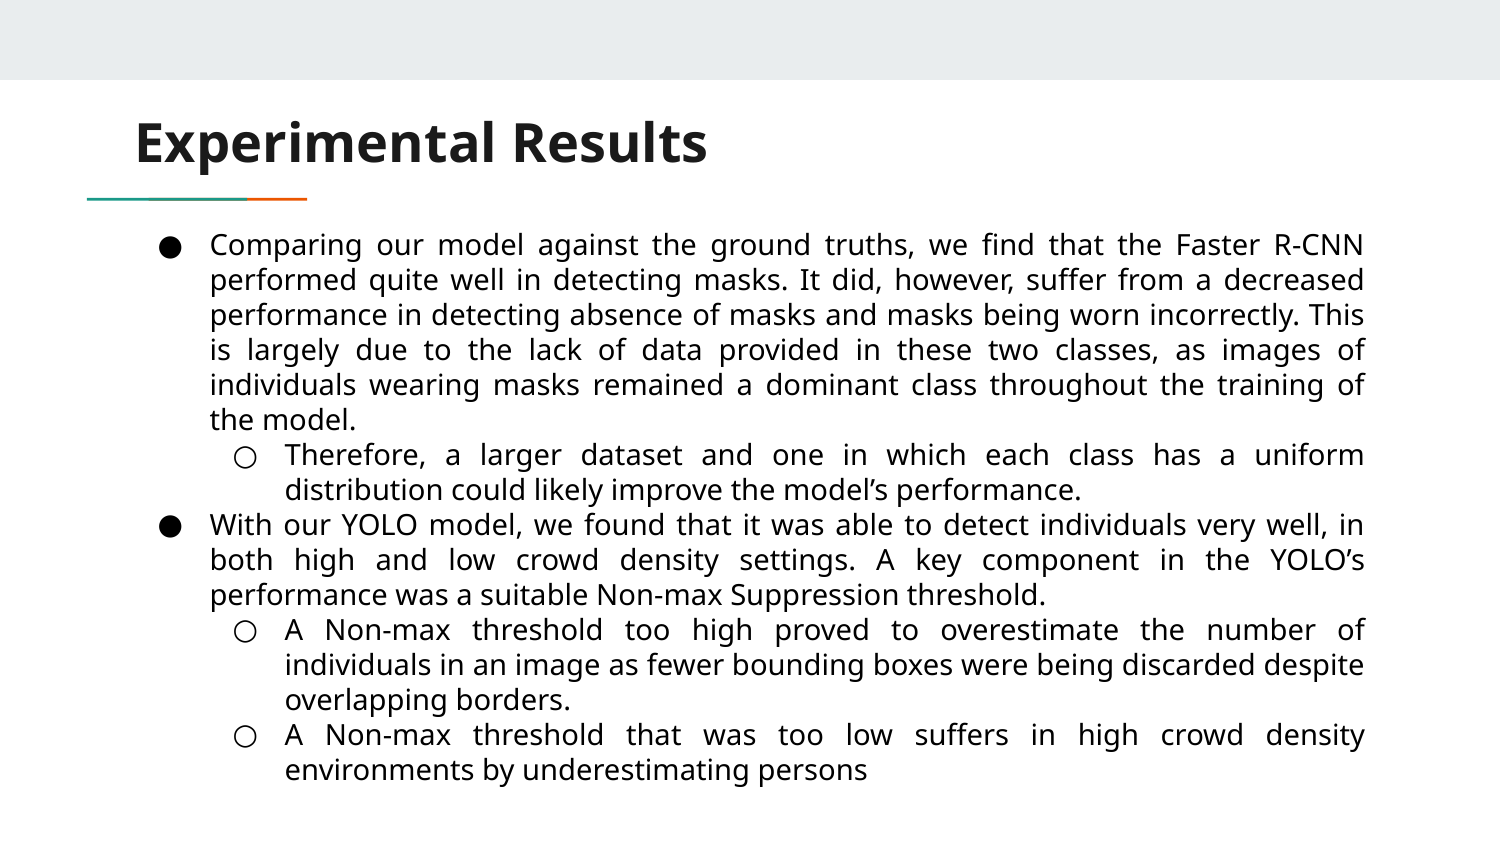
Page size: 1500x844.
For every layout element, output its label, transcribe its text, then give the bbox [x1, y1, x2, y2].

title Experimental Results [119, 93, 1381, 182]
list Comparing our model against the ground truths, we find that the Faster R-CNN performed quite well in detecting masks. It did, however, suffer from a decreased performance in detecting absence of masks and masks being worn incorrectly. This is largely due to the lack of data provided in these two classes, as images of individuals wearing masks remained a dominant class throughout the training of the model. Therefore, a larger dataset and one in which each class has a uniform distribution could likely improve the model’s performance. With our YOLO model, we found that it was able to detect individuals very well, in both high and low crowd density settings. A key component in the YOLO’s performance was a suitable Non-max Suppression threshold. A Non-max threshold too high proved to overestimate the number of individuals in an image as fewer bounding boxes were being discarded despite overlapping borders. A Non-max threshold that was too low suffers in high crowd density environments by underestimating persons [119, 211, 1381, 583]
